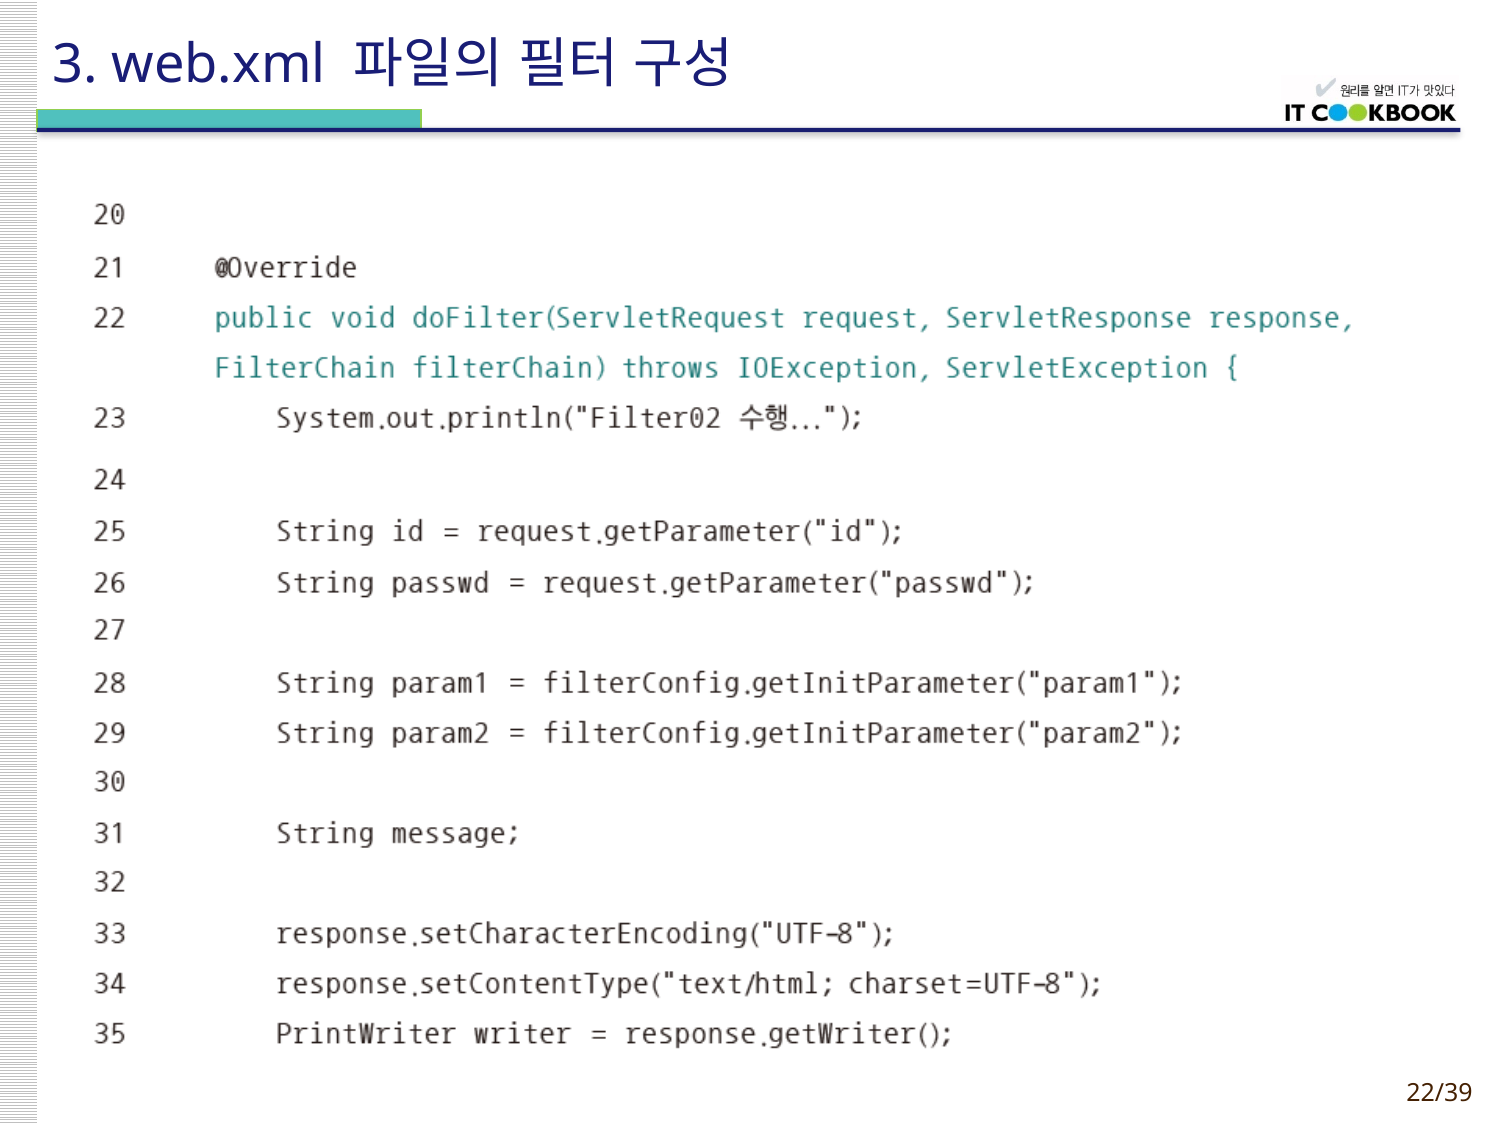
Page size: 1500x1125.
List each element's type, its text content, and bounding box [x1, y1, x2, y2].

picture [1281, 75, 1459, 123]
title 3. web.xml 파일의 필터 구성 [37, 13, 1278, 109]
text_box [76, 190, 1376, 1054]
